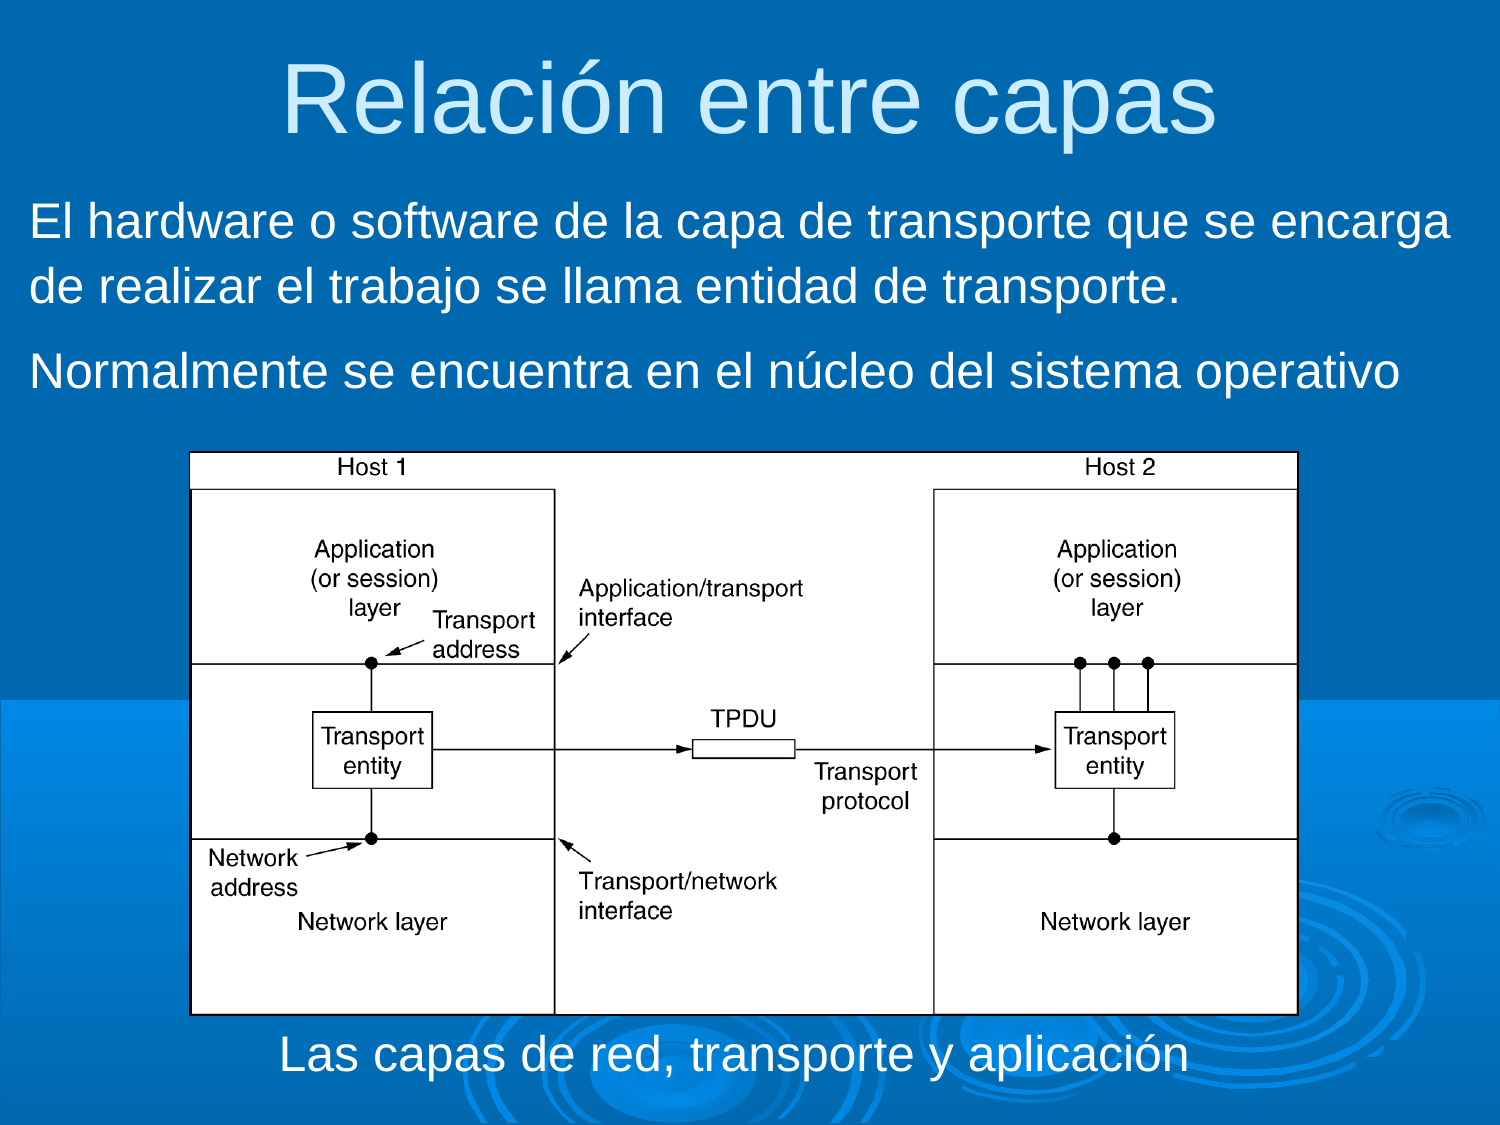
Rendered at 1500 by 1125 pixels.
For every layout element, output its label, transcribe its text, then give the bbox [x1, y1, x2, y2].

text_box El hardware o software de la capa de transporte que se encarga de realizar el trabajo se llama entidad de transporte. Normalmente se encuentra en el núcleo del sistema operativo [28, 186, 1467, 374]
picture [190, 452, 1298, 1015]
title Relación entre capas [74, 0, 1426, 186]
text_box Las capas de red, transporte y aplicación [207, 1023, 1262, 1090]
